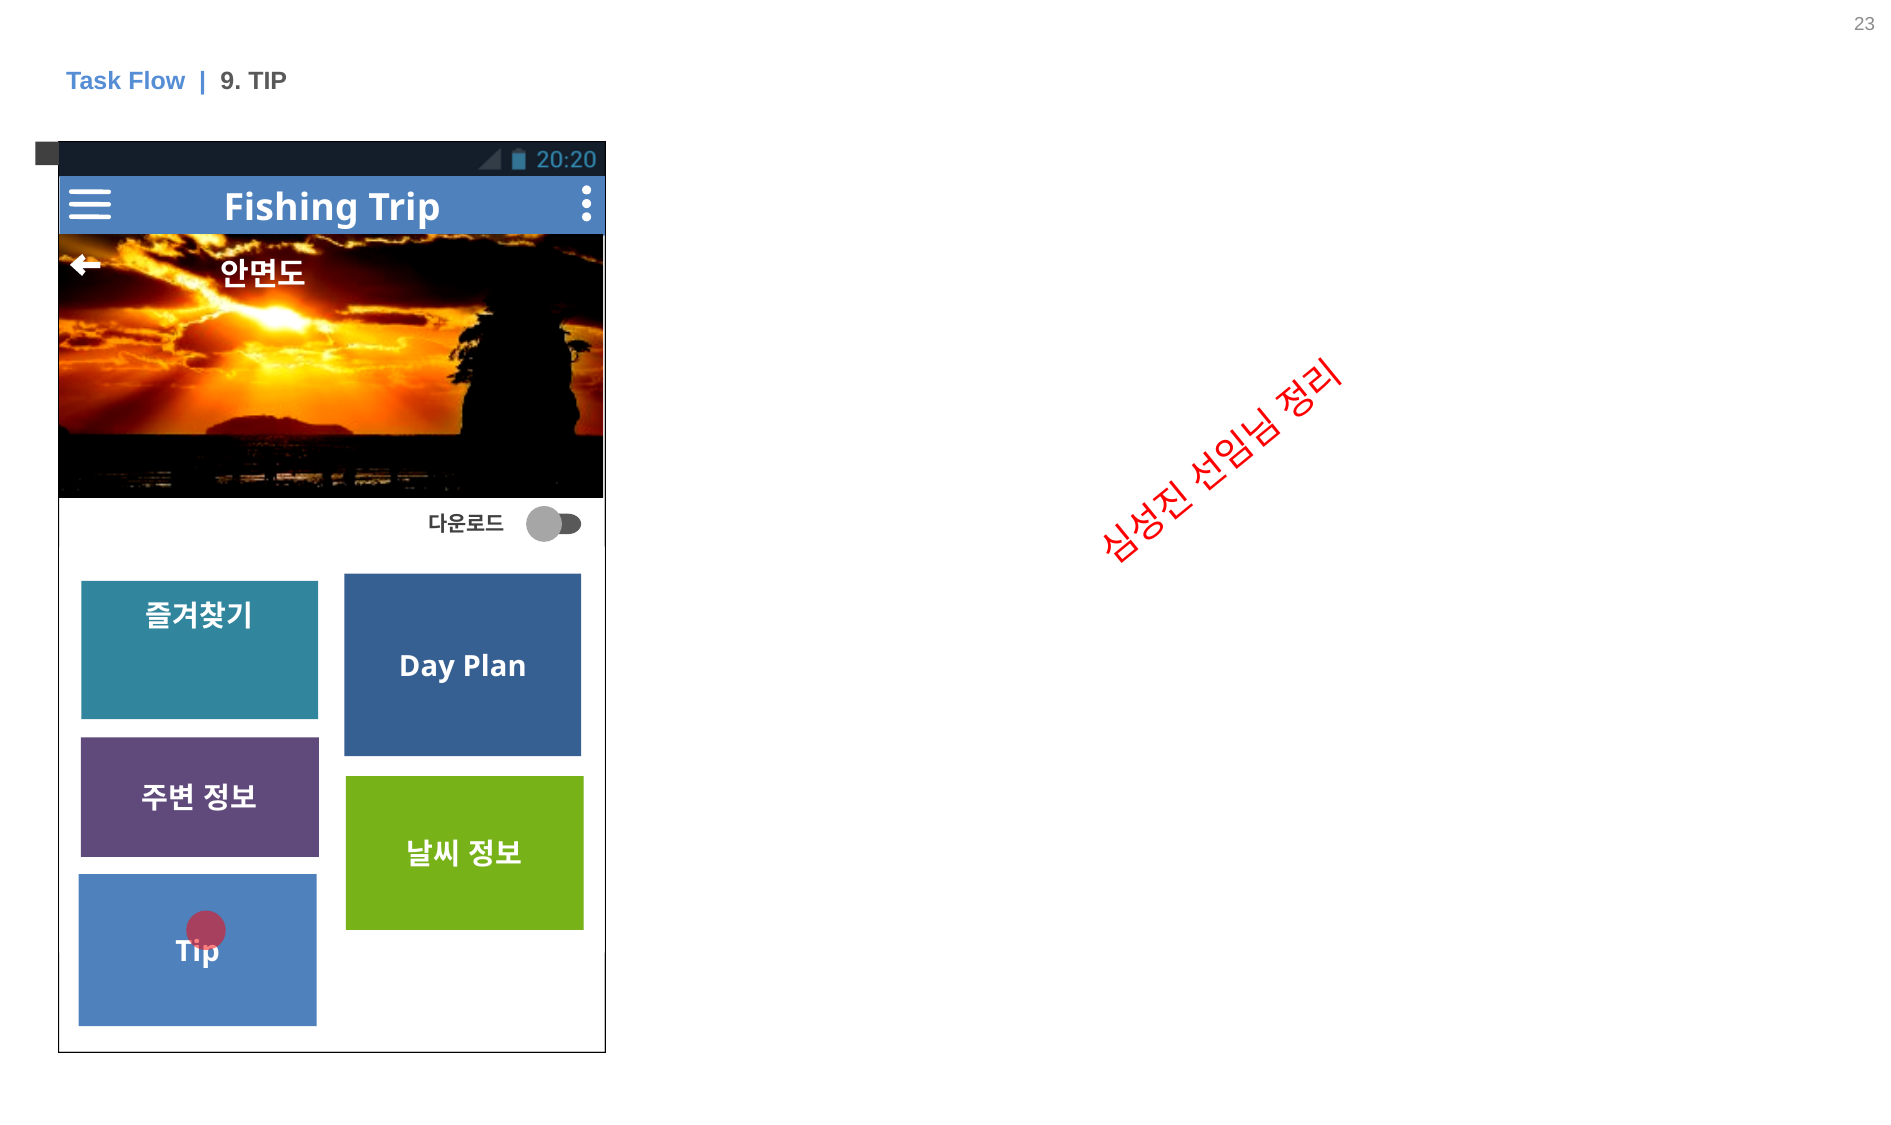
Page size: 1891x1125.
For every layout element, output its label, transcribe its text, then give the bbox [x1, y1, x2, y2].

text_box 1 [35, 141, 57, 166]
text_box Task Flow | 9. TIP [51, 51, 643, 108]
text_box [525, 505, 582, 543]
picture [58, 141, 606, 1053]
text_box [581, 185, 592, 222]
text_box 심성진 선임님 정리 [1074, 334, 1366, 588]
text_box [71, 191, 109, 218]
